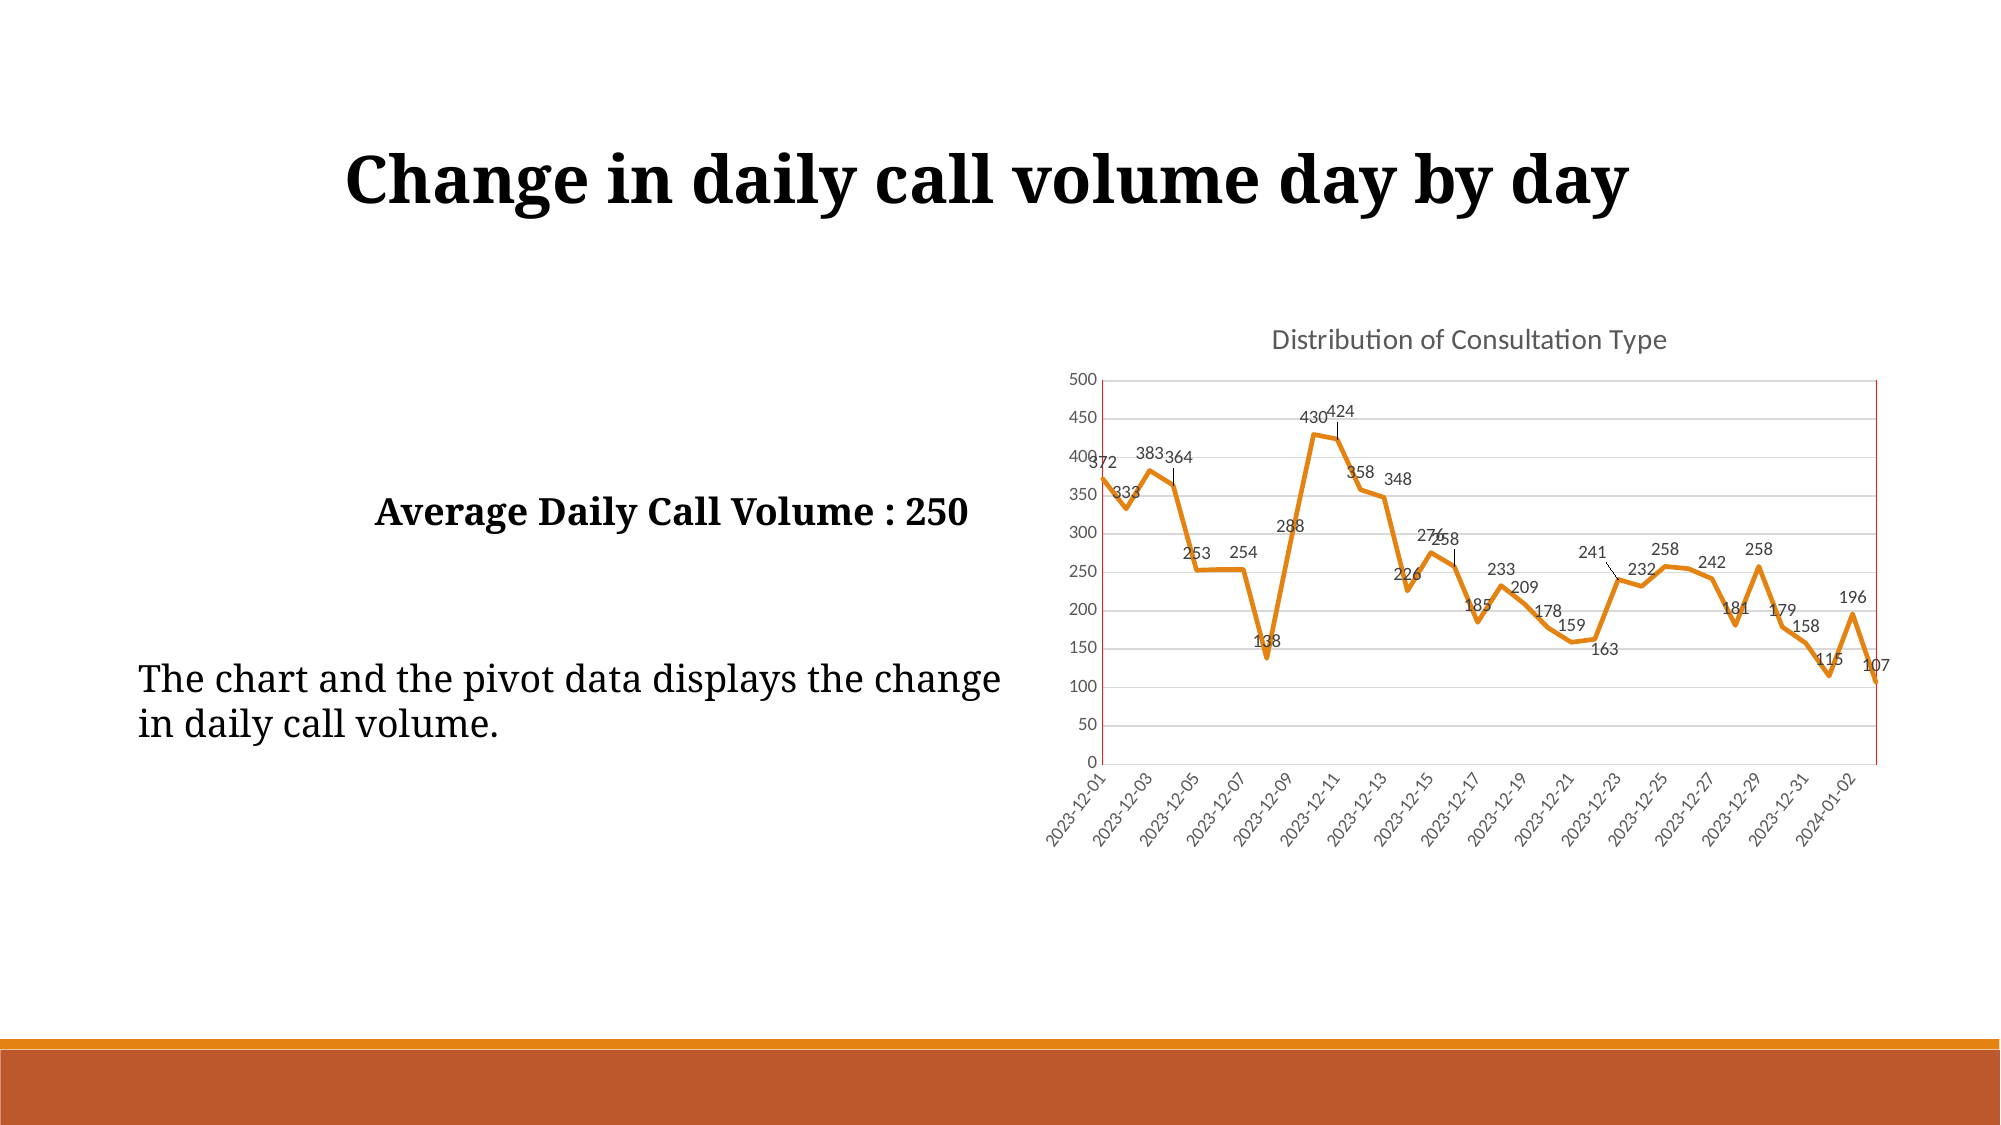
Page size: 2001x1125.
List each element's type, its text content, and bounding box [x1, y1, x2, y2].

text_box Change in daily call volume day by day [193, 97, 1798, 225]
text_box The chart and the pivot data displays the change in daily call volume. [123, 647, 1021, 753]
chart [1023, 298, 1916, 877]
text_box Average Daily Call Volume : 250 [359, 480, 1021, 541]
